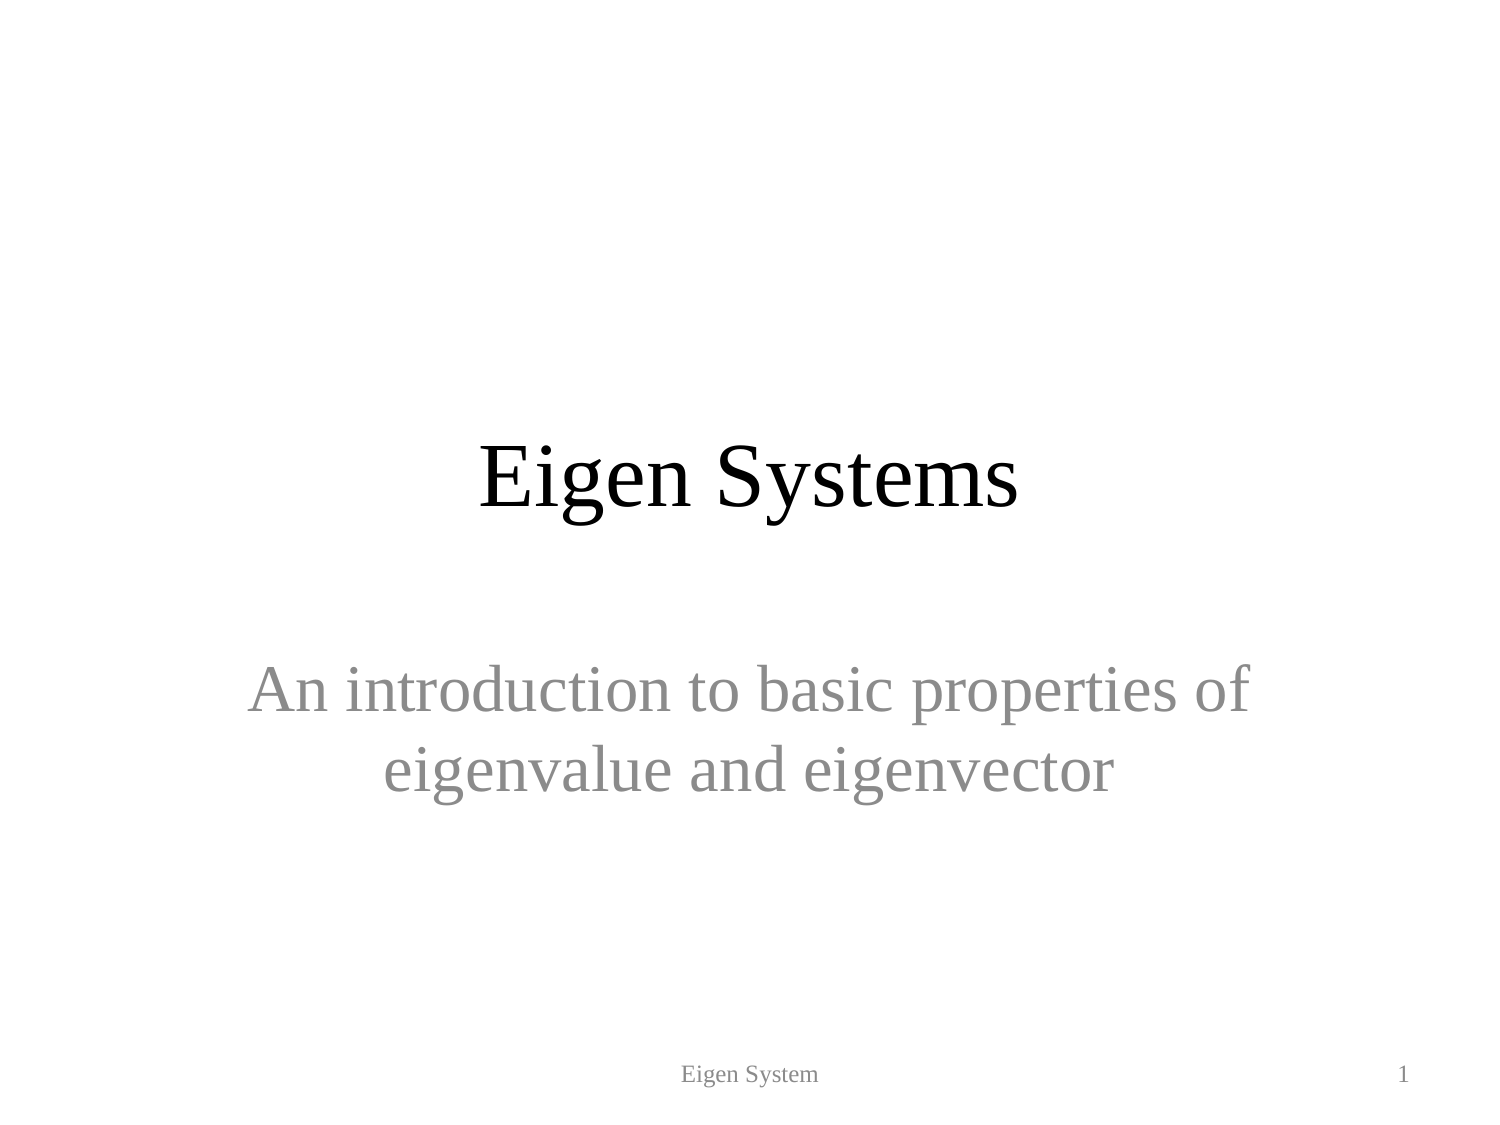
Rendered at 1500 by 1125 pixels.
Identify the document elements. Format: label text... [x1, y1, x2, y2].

subtitle An introduction to basic properties of eigenvalue and eigenvector [225, 637, 1275, 925]
footer Eigen System [512, 1042, 988, 1103]
slide_number 1 [1074, 1042, 1425, 1103]
title Eigen Systems [112, 349, 1388, 591]
